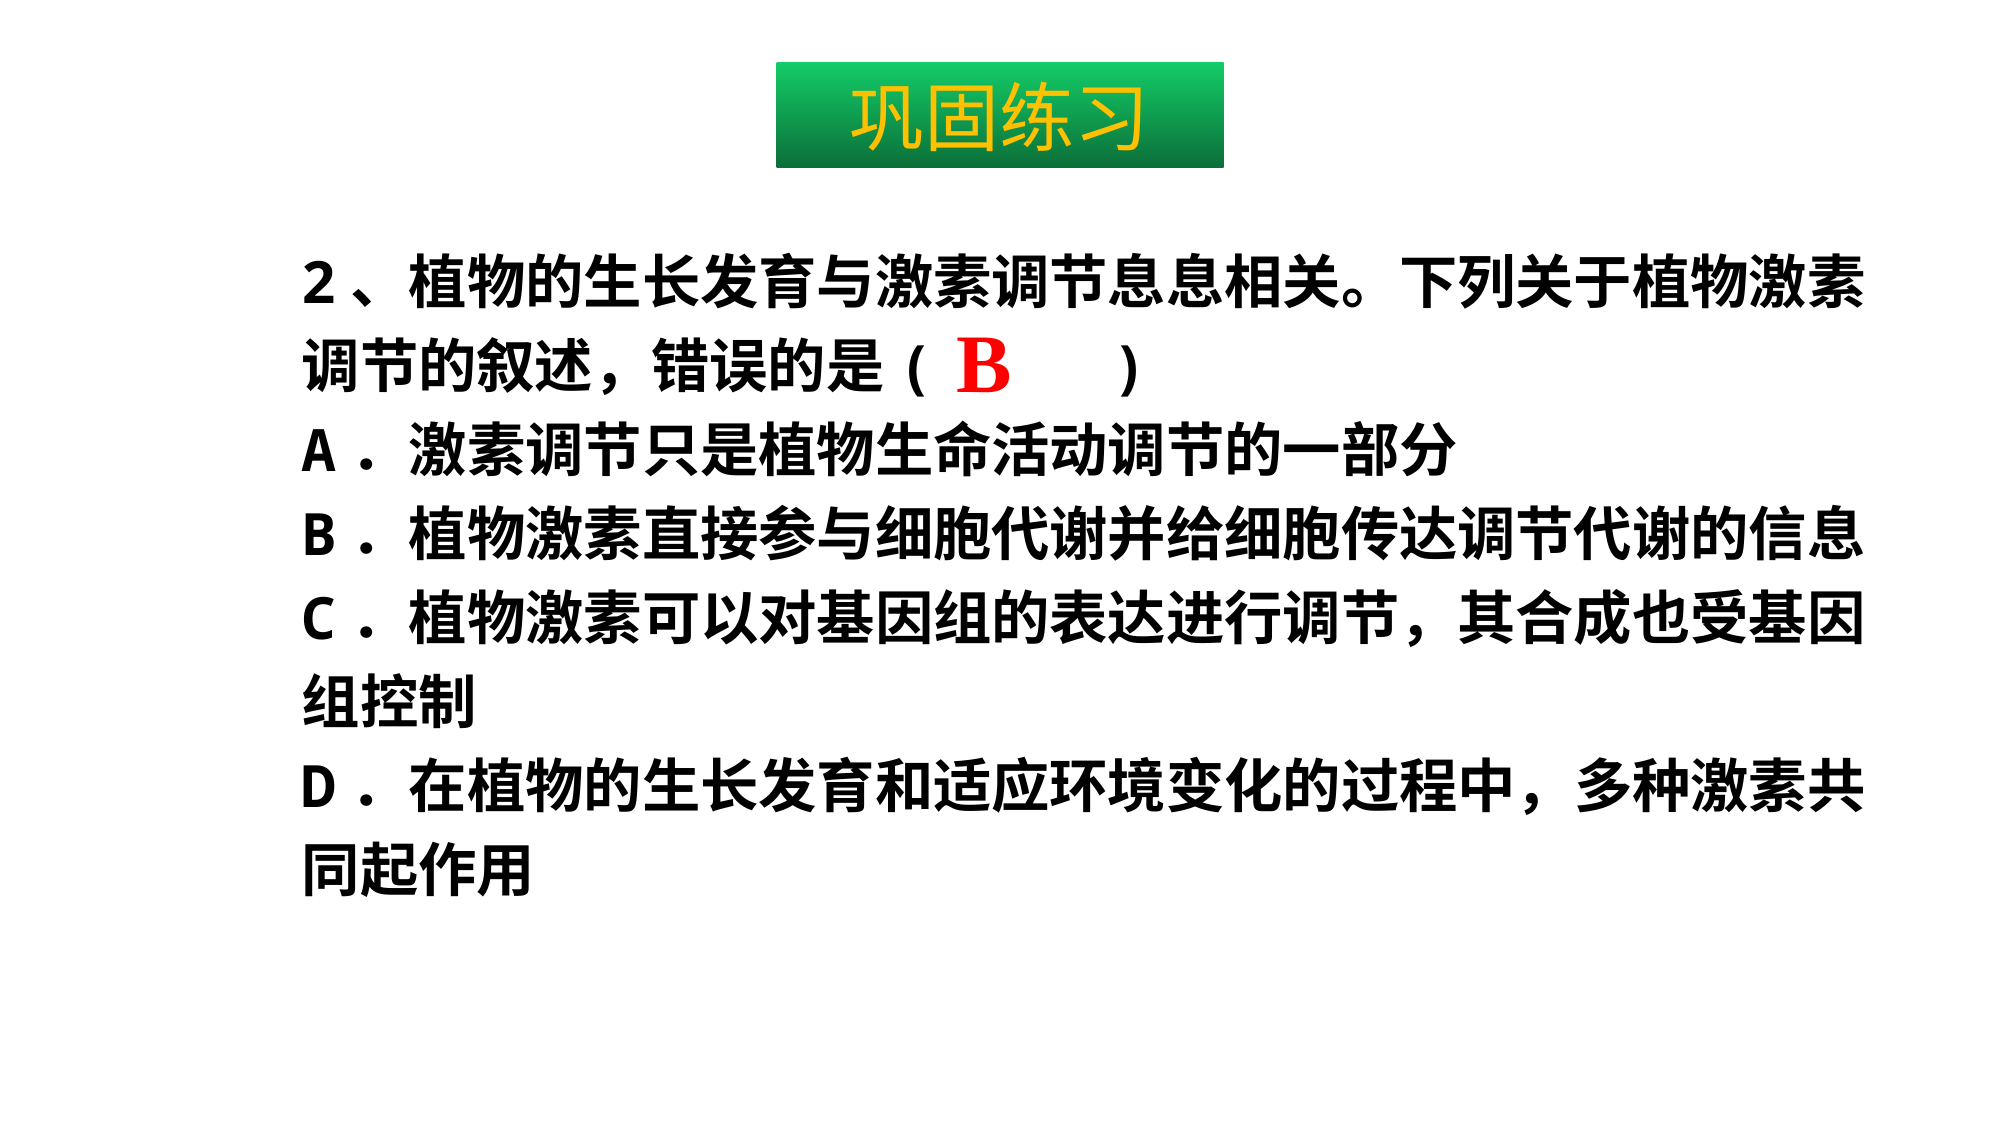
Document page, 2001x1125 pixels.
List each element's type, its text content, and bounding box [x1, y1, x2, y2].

text_box 2、植物的生长发育与激素调节息息相关。下列关于植物激素调节的叙述，错误的是( ) A．激素调节只是植物生命活动调节的一部分 B．植物激素直接参与细胞代谢并给细胞传达调节代谢的信息 C．植物激素可以对基因组的表达进行调节，其合成也受基因组控制 D．在植物的生长发育和适应环境变化的过程中，多种激素共同起作用 [287, 223, 1886, 911]
text_box 巩固练习 [776, 62, 1224, 168]
text_box B [941, 301, 1087, 416]
